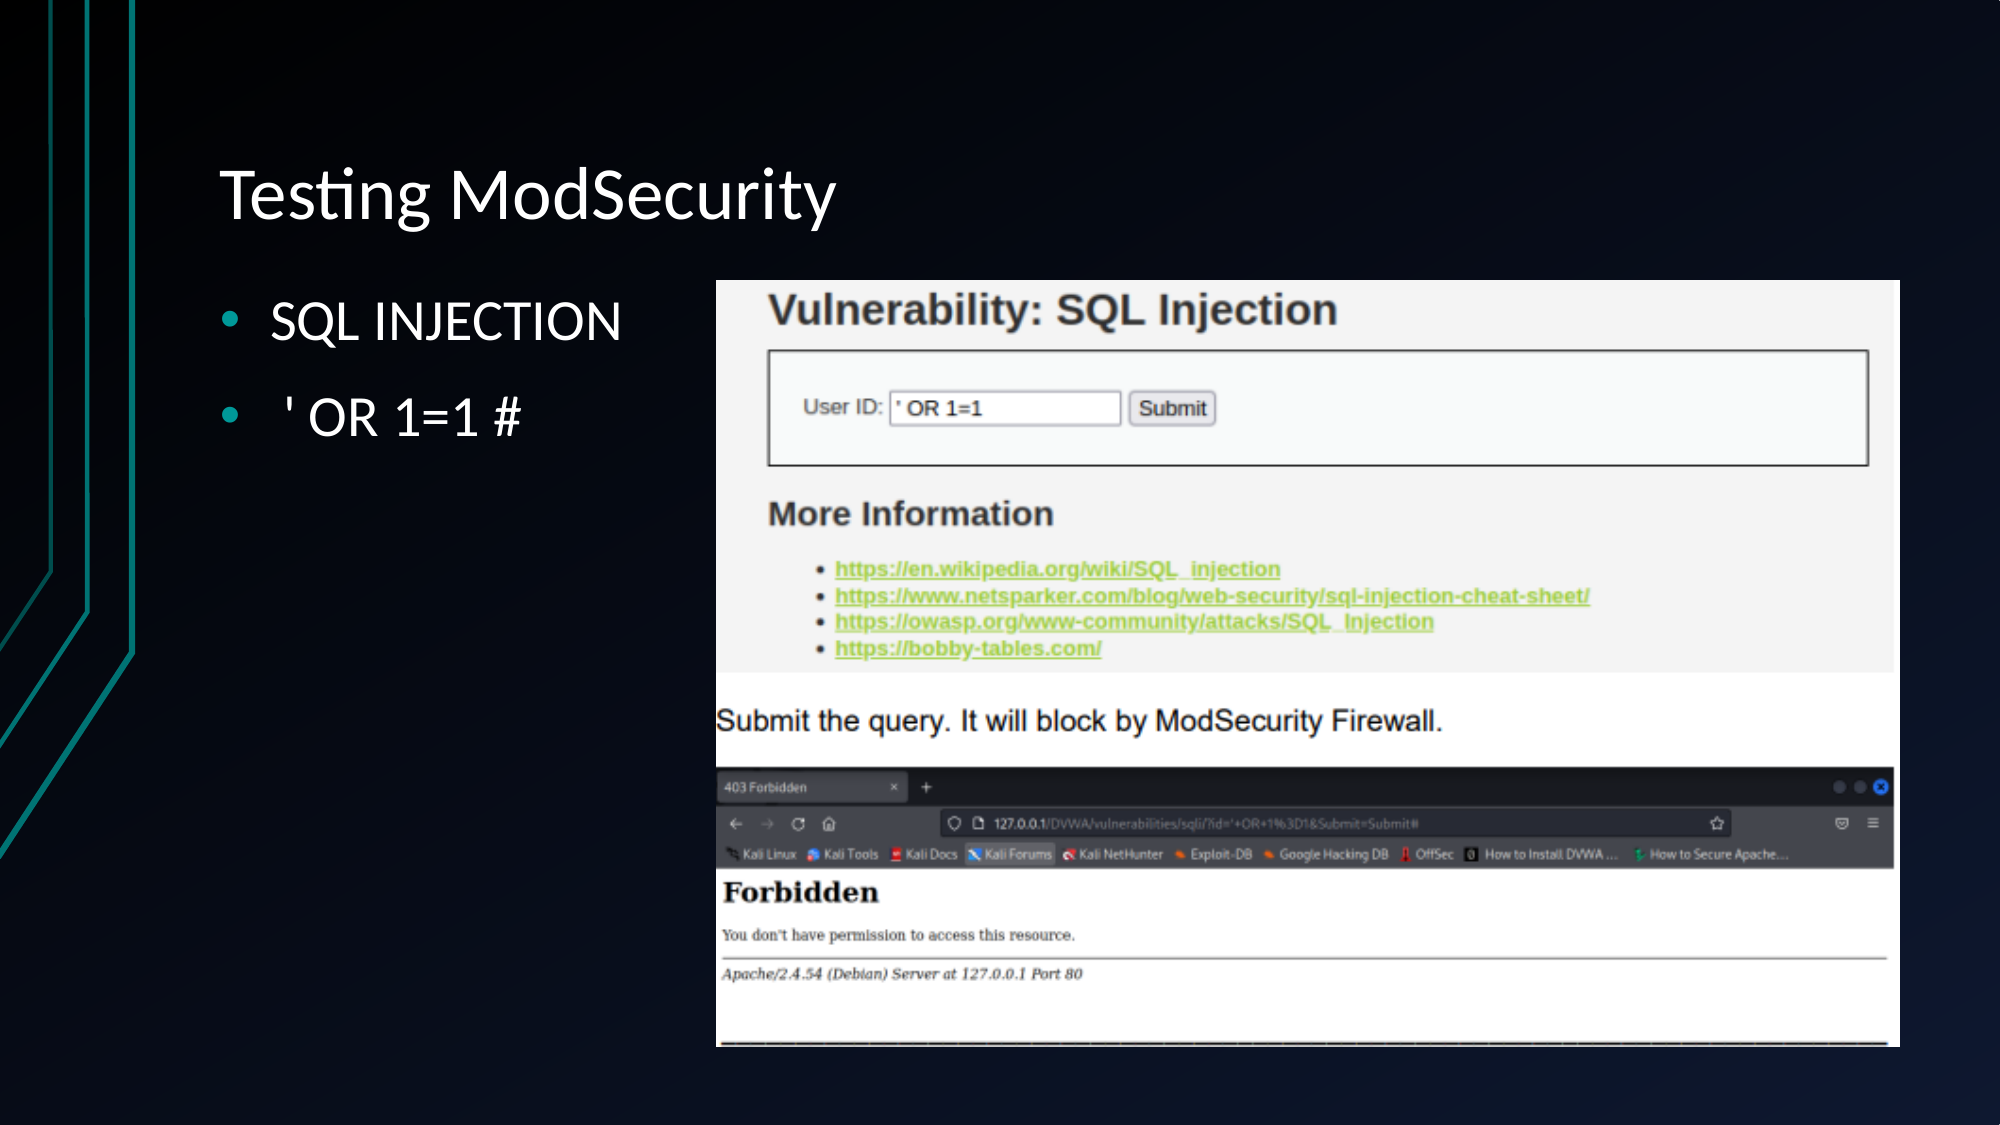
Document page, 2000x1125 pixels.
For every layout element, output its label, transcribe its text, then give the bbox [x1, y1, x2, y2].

title Testing ModSecurity [199, 45, 1900, 246]
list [715, 280, 1900, 1047]
list SQL INJECTION ' OR 1=1 # [199, 279, 716, 1013]
